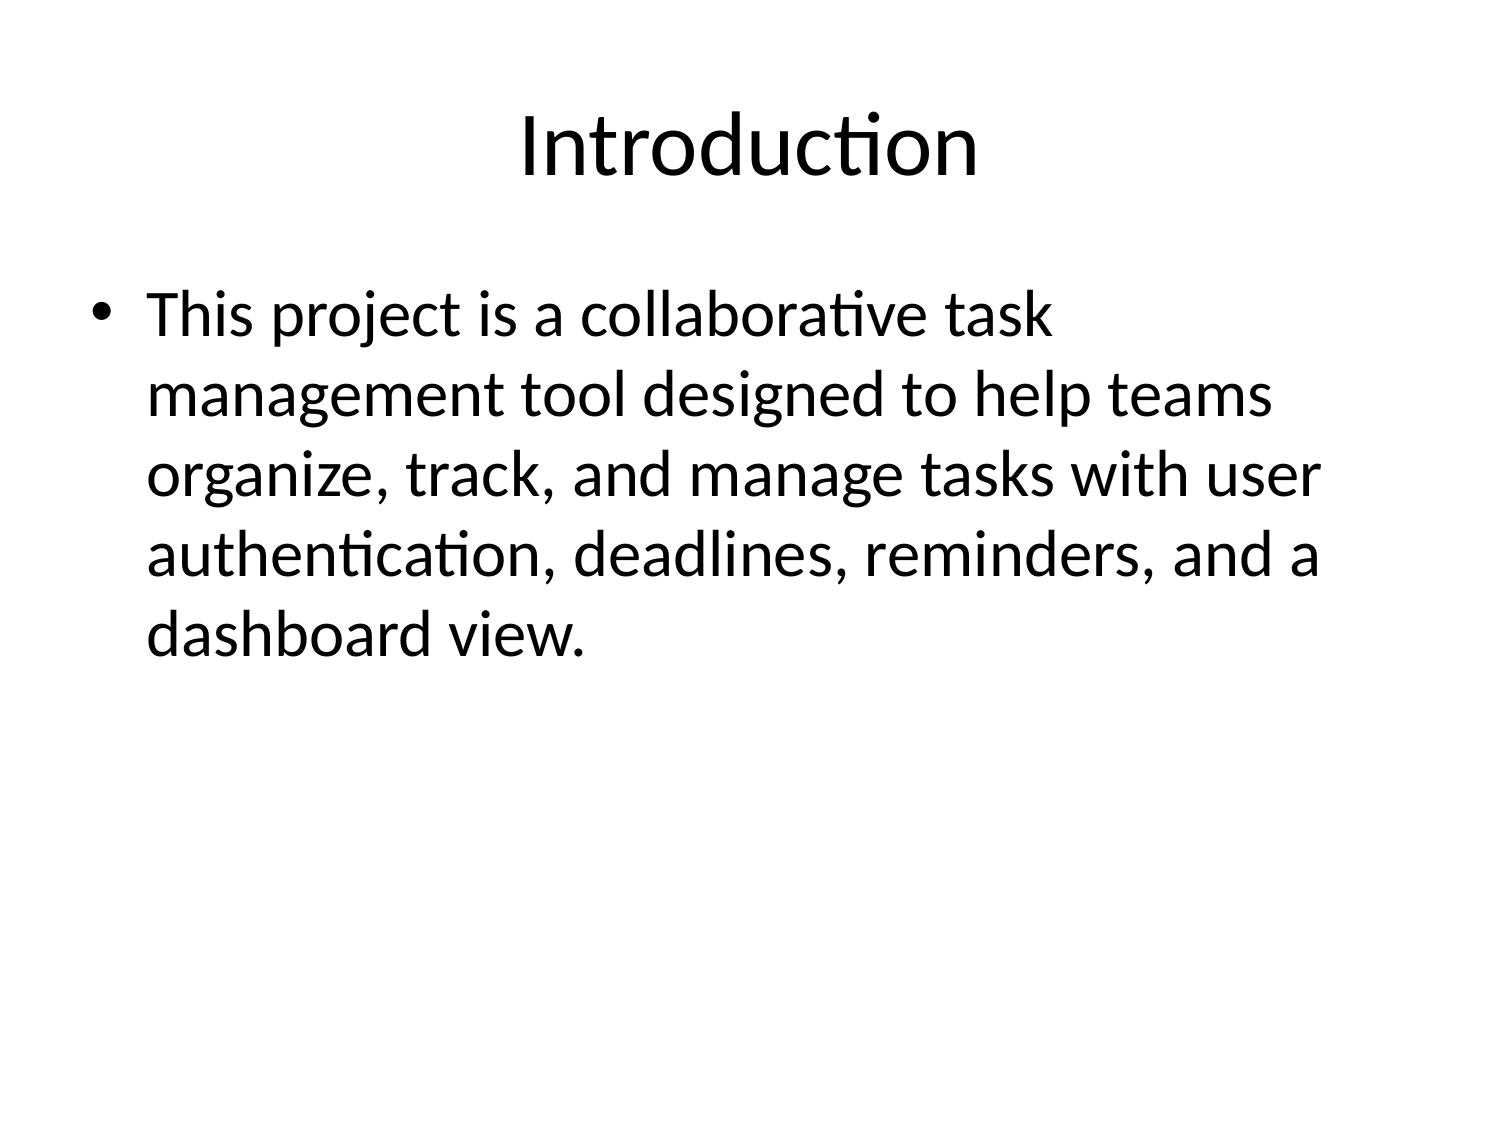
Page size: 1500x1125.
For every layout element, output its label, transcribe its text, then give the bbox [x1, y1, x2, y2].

list This project is a collaborative task management tool designed to help teams organize, track, and manage tasks with user authentication, deadlines, reminders, and a dashboard view. [75, 262, 1425, 1005]
title Introduction [75, 45, 1425, 233]
